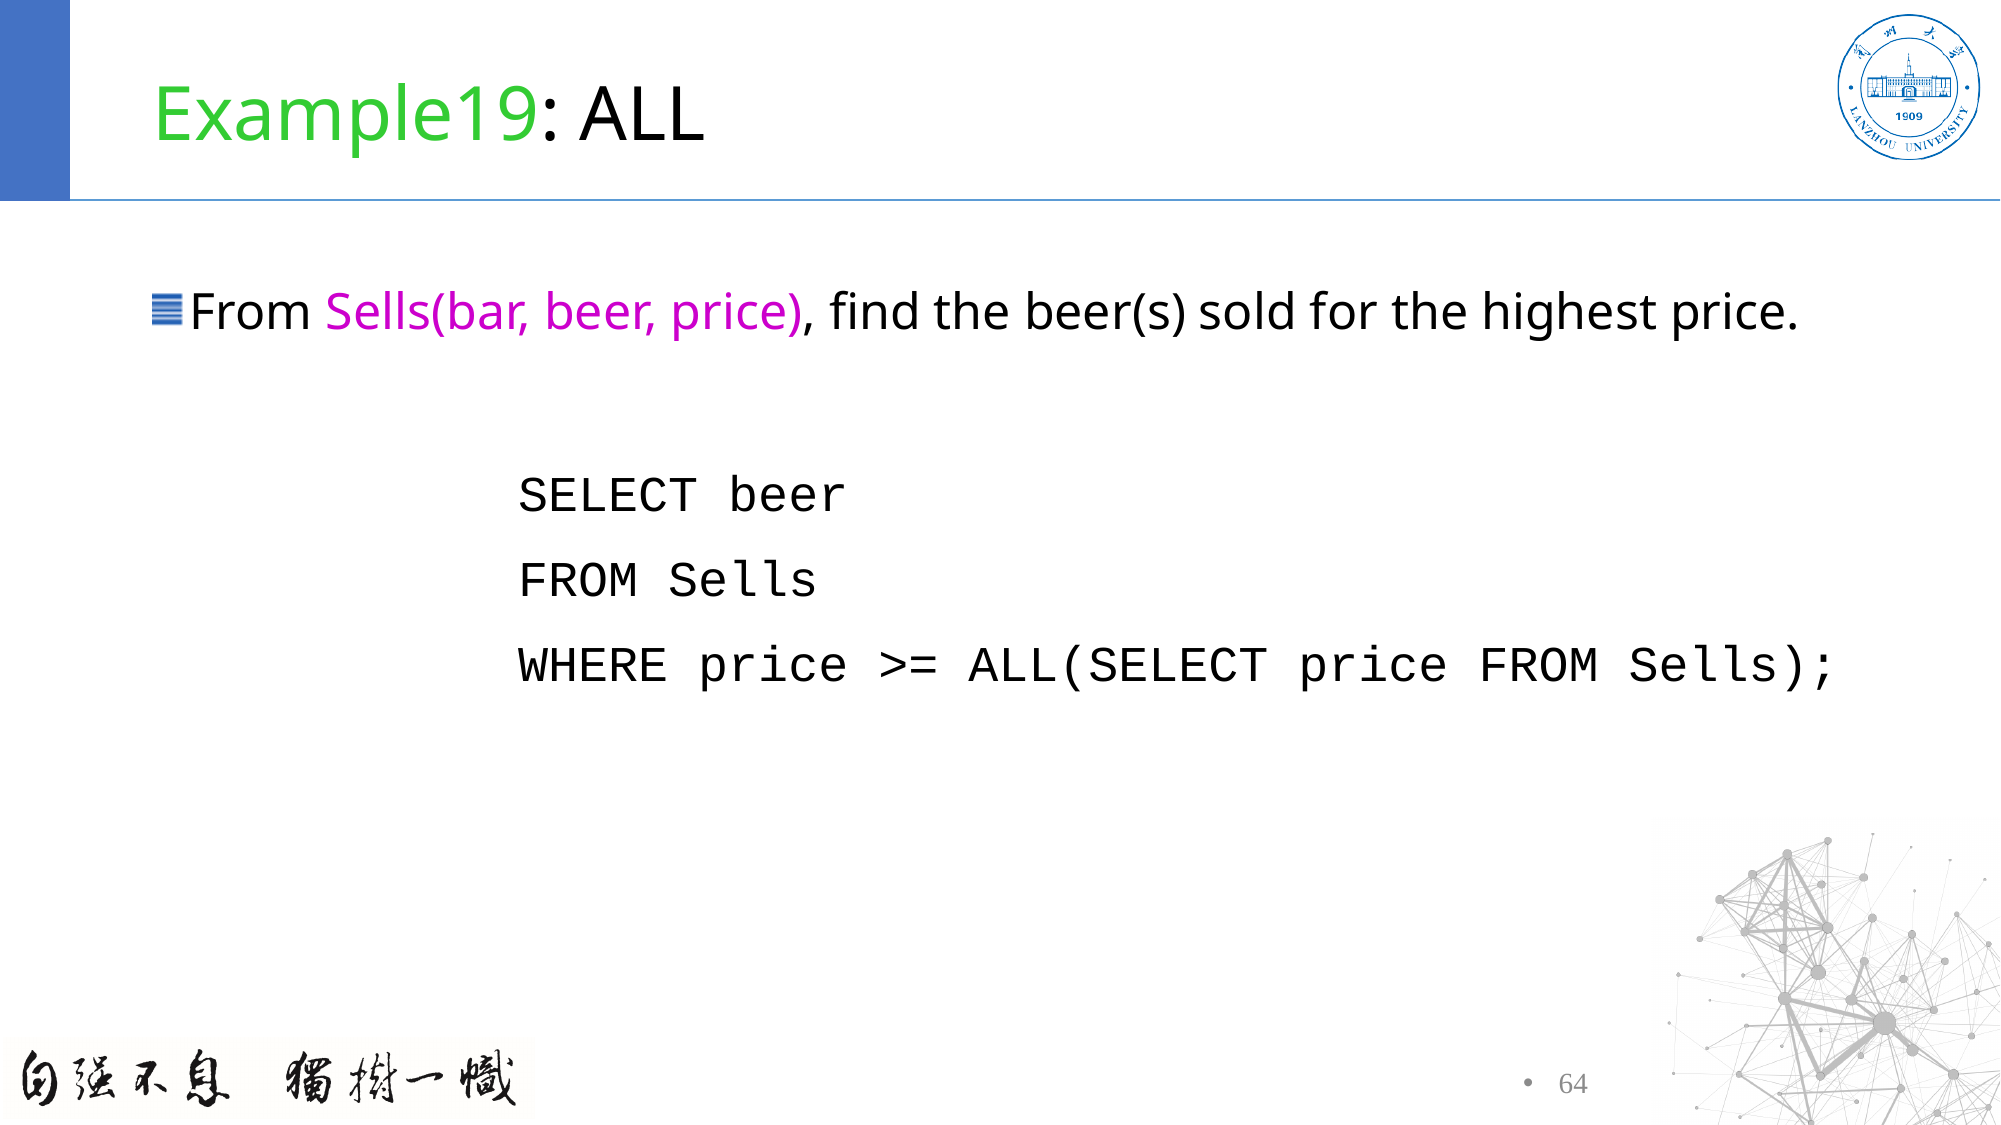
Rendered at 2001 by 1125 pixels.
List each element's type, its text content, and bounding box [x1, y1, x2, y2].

picture [3, 1037, 535, 1119]
slide_number 64 [1498, 1052, 1603, 1113]
list From Sells(bar, beer, price), find the beer(s) sold for the highest price. SELECT beer FROM Sells WHERE price >= ALL(SELECT price FROM Sells); [137, 257, 1863, 995]
picture [1837, 14, 1998, 160]
picture [152, 292, 188, 328]
picture [1651, 817, 2001, 1125]
title Example19: ALL [137, 33, 1863, 200]
